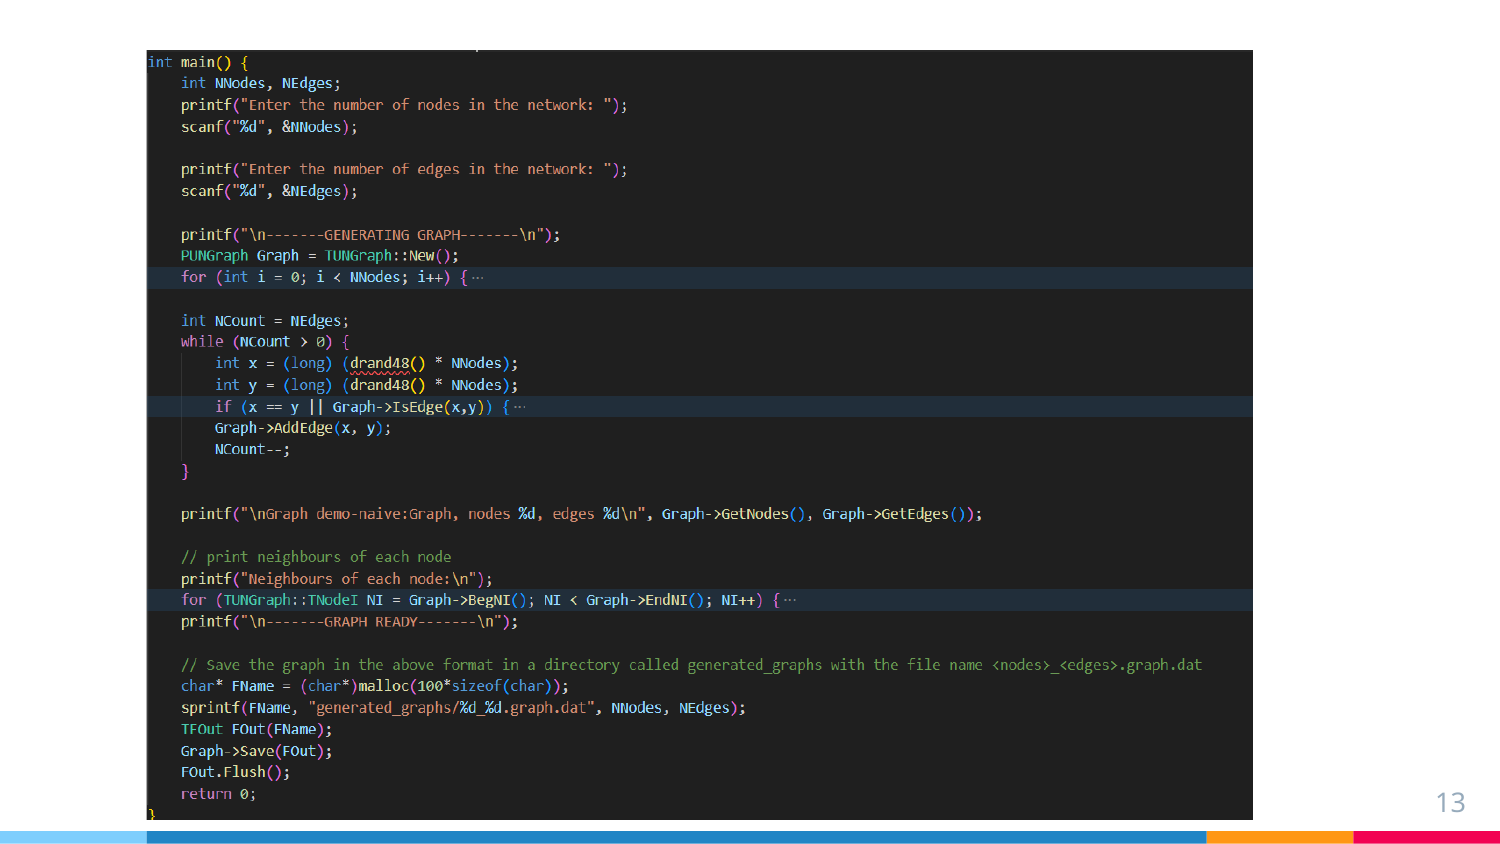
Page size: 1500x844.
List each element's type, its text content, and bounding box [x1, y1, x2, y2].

picture [146, 50, 1290, 821]
slide_number ‹#› [1391, 770, 1482, 822]
title Progress [12, 21, 1463, 162]
